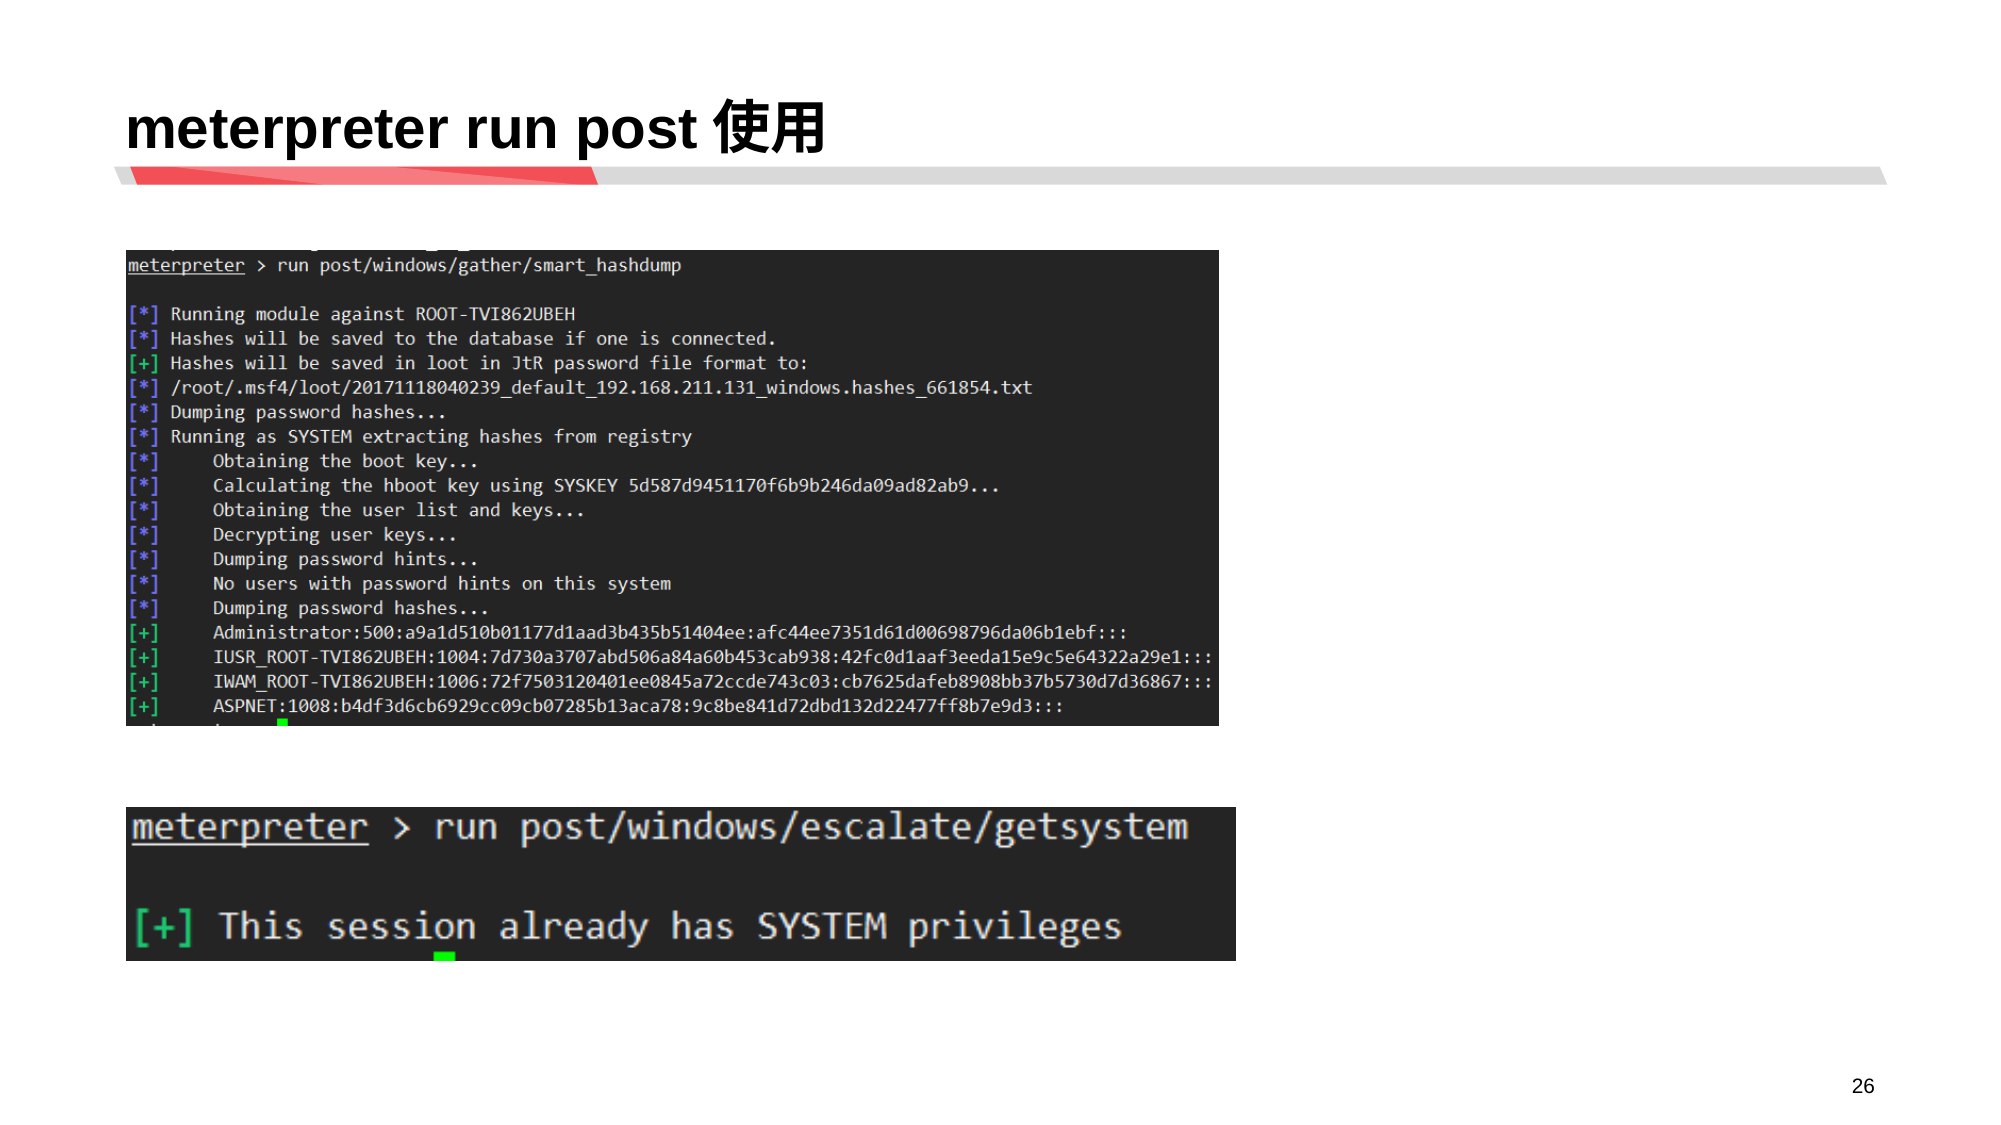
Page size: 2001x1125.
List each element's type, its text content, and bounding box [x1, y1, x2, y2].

slide_number 26 [1412, 1068, 1890, 1103]
title meterpreter run post使用 [109, 0, 1890, 169]
picture [126, 250, 1219, 726]
picture [126, 807, 1236, 961]
